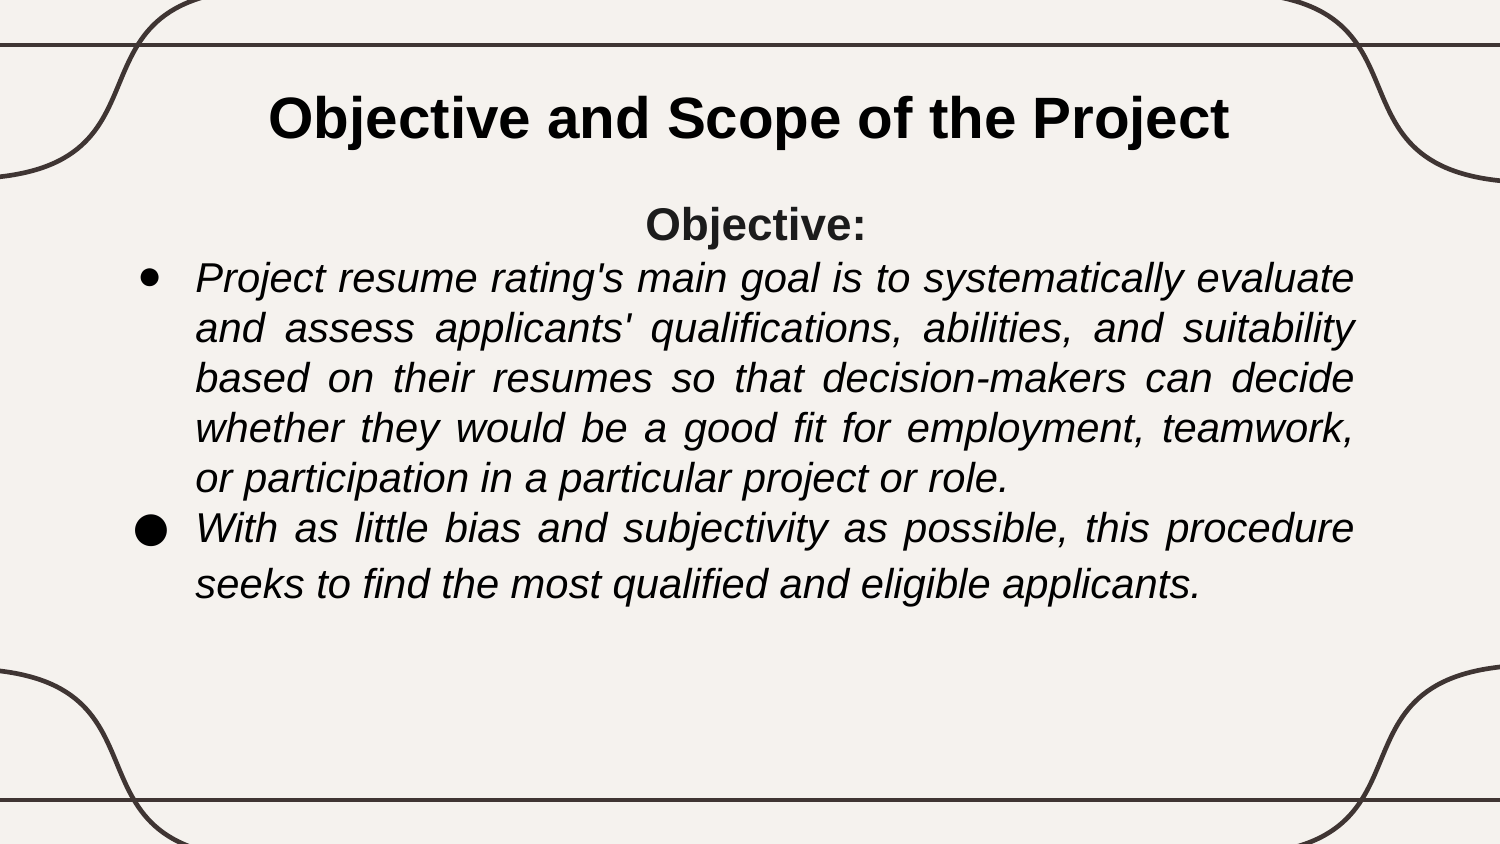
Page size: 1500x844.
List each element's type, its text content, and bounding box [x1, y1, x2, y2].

title Objective and Scope of the Project [251, 72, 1249, 167]
subtitle Objective: Project resume rating's main goal is to systematically evaluate and assess applicants' qualifications, abilities, and suitability based on their resumes so that decision-makers can decide whether they would be a good fit for employment, teamwork, or participation in a particular project or role. With as little bias and subjectivity as possible, this procedure seeks to find the most qualified and eligible applicants. [105, 186, 1371, 739]
